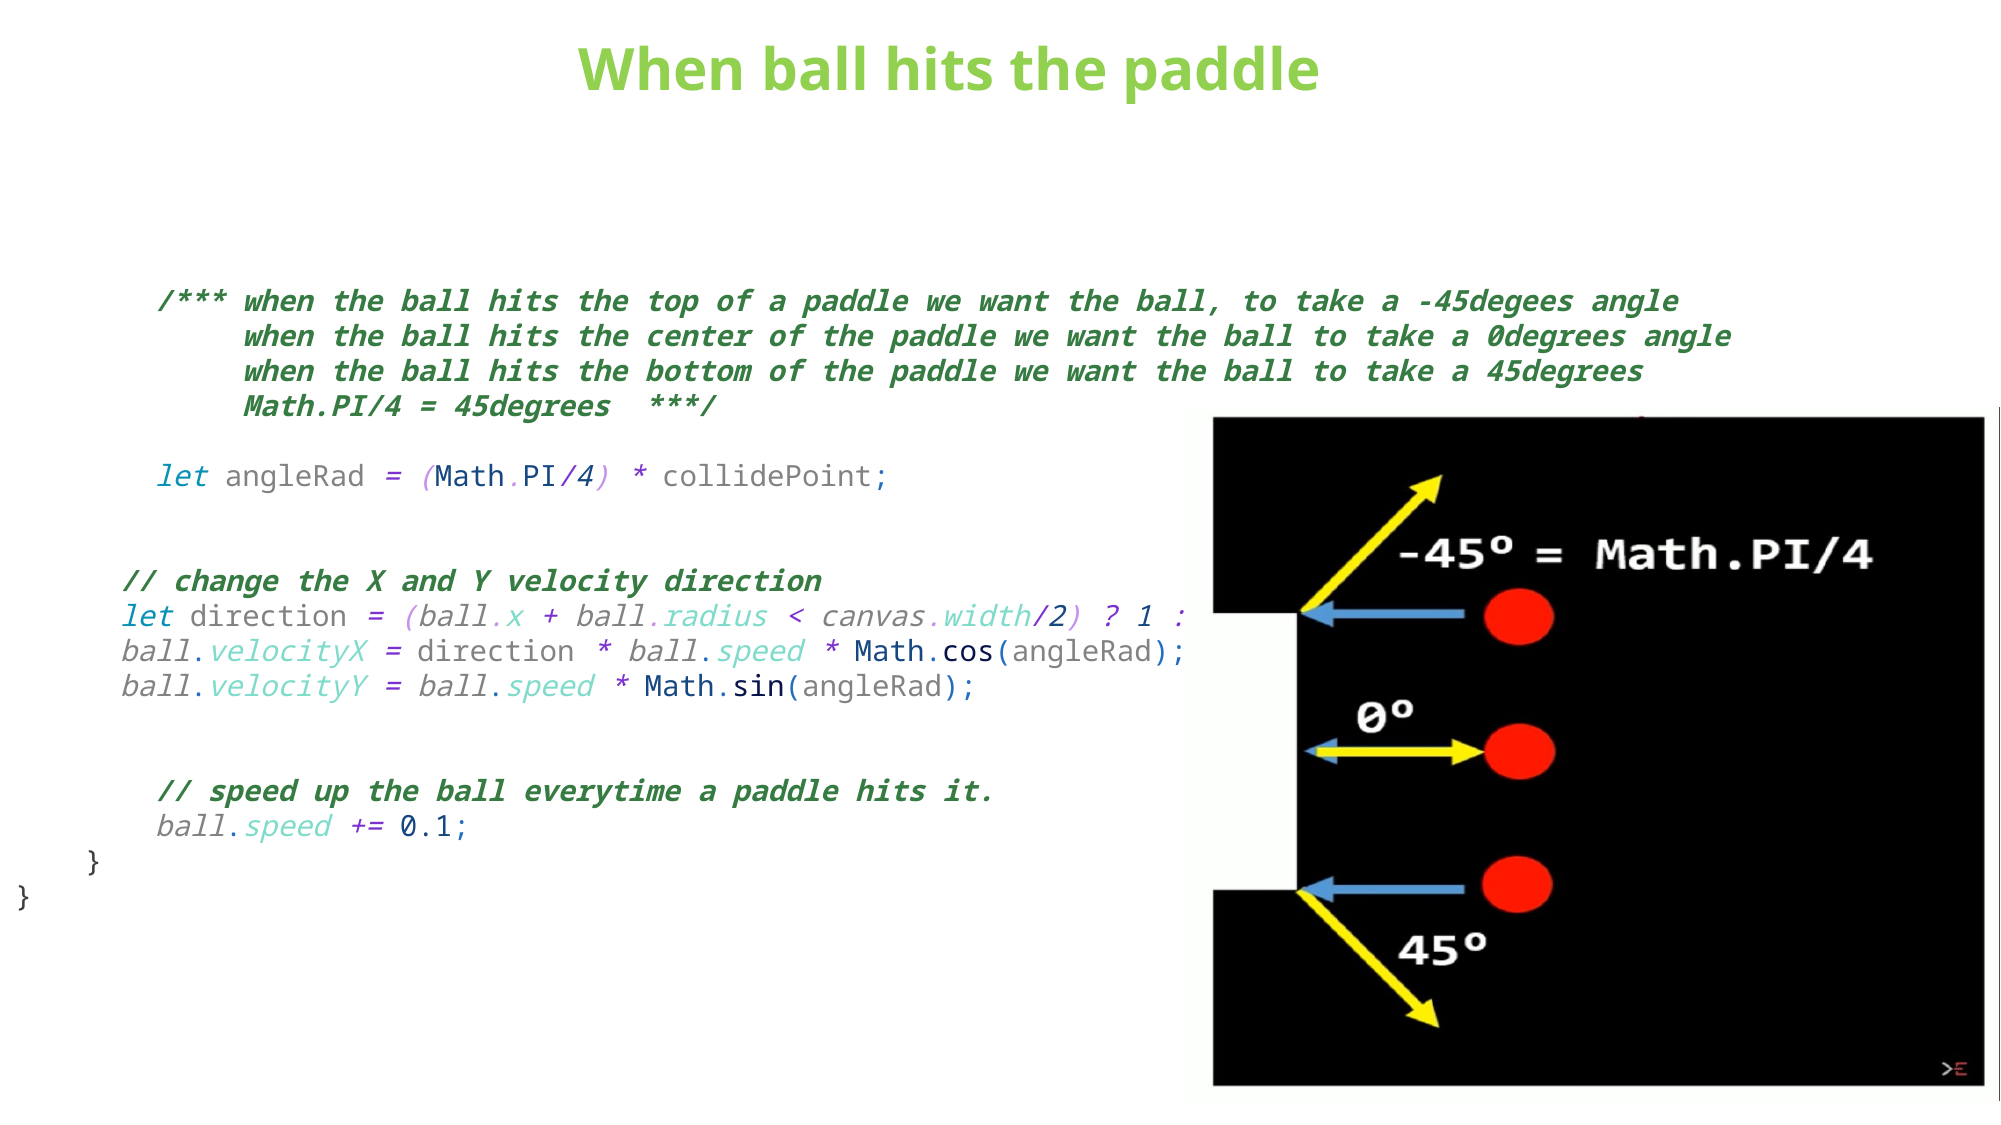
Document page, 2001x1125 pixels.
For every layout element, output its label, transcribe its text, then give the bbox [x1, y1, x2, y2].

text_box When ball hits the paddle [518, 24, 1593, 110]
text_box /*** when the ball hits the top of a paddle we want the ball, to take a -45degees angle when the ball hits the center of the paddle we want the ball to take a 0degrees angle when the ball hits the bottom of the paddle we want the ball to take a 45degrees Math.PI/4 = 45degrees ***/ let angleRad = (Math.PI/4) * collidePoint; // change the X and Y velocity direction let direction = (ball.x + ball.radius < canvas.width/2) ? 1 : -1; ball.velocityX = direction * ball.speed * Math.cos(angleRad); ball.velocityY = ball.speed * Math.sin(angleRad); // speed up the ball everytime a paddle hits it. ball.speed += 0.1; } } [0, 230, 1943, 1055]
picture [1185, 407, 2000, 1101]
